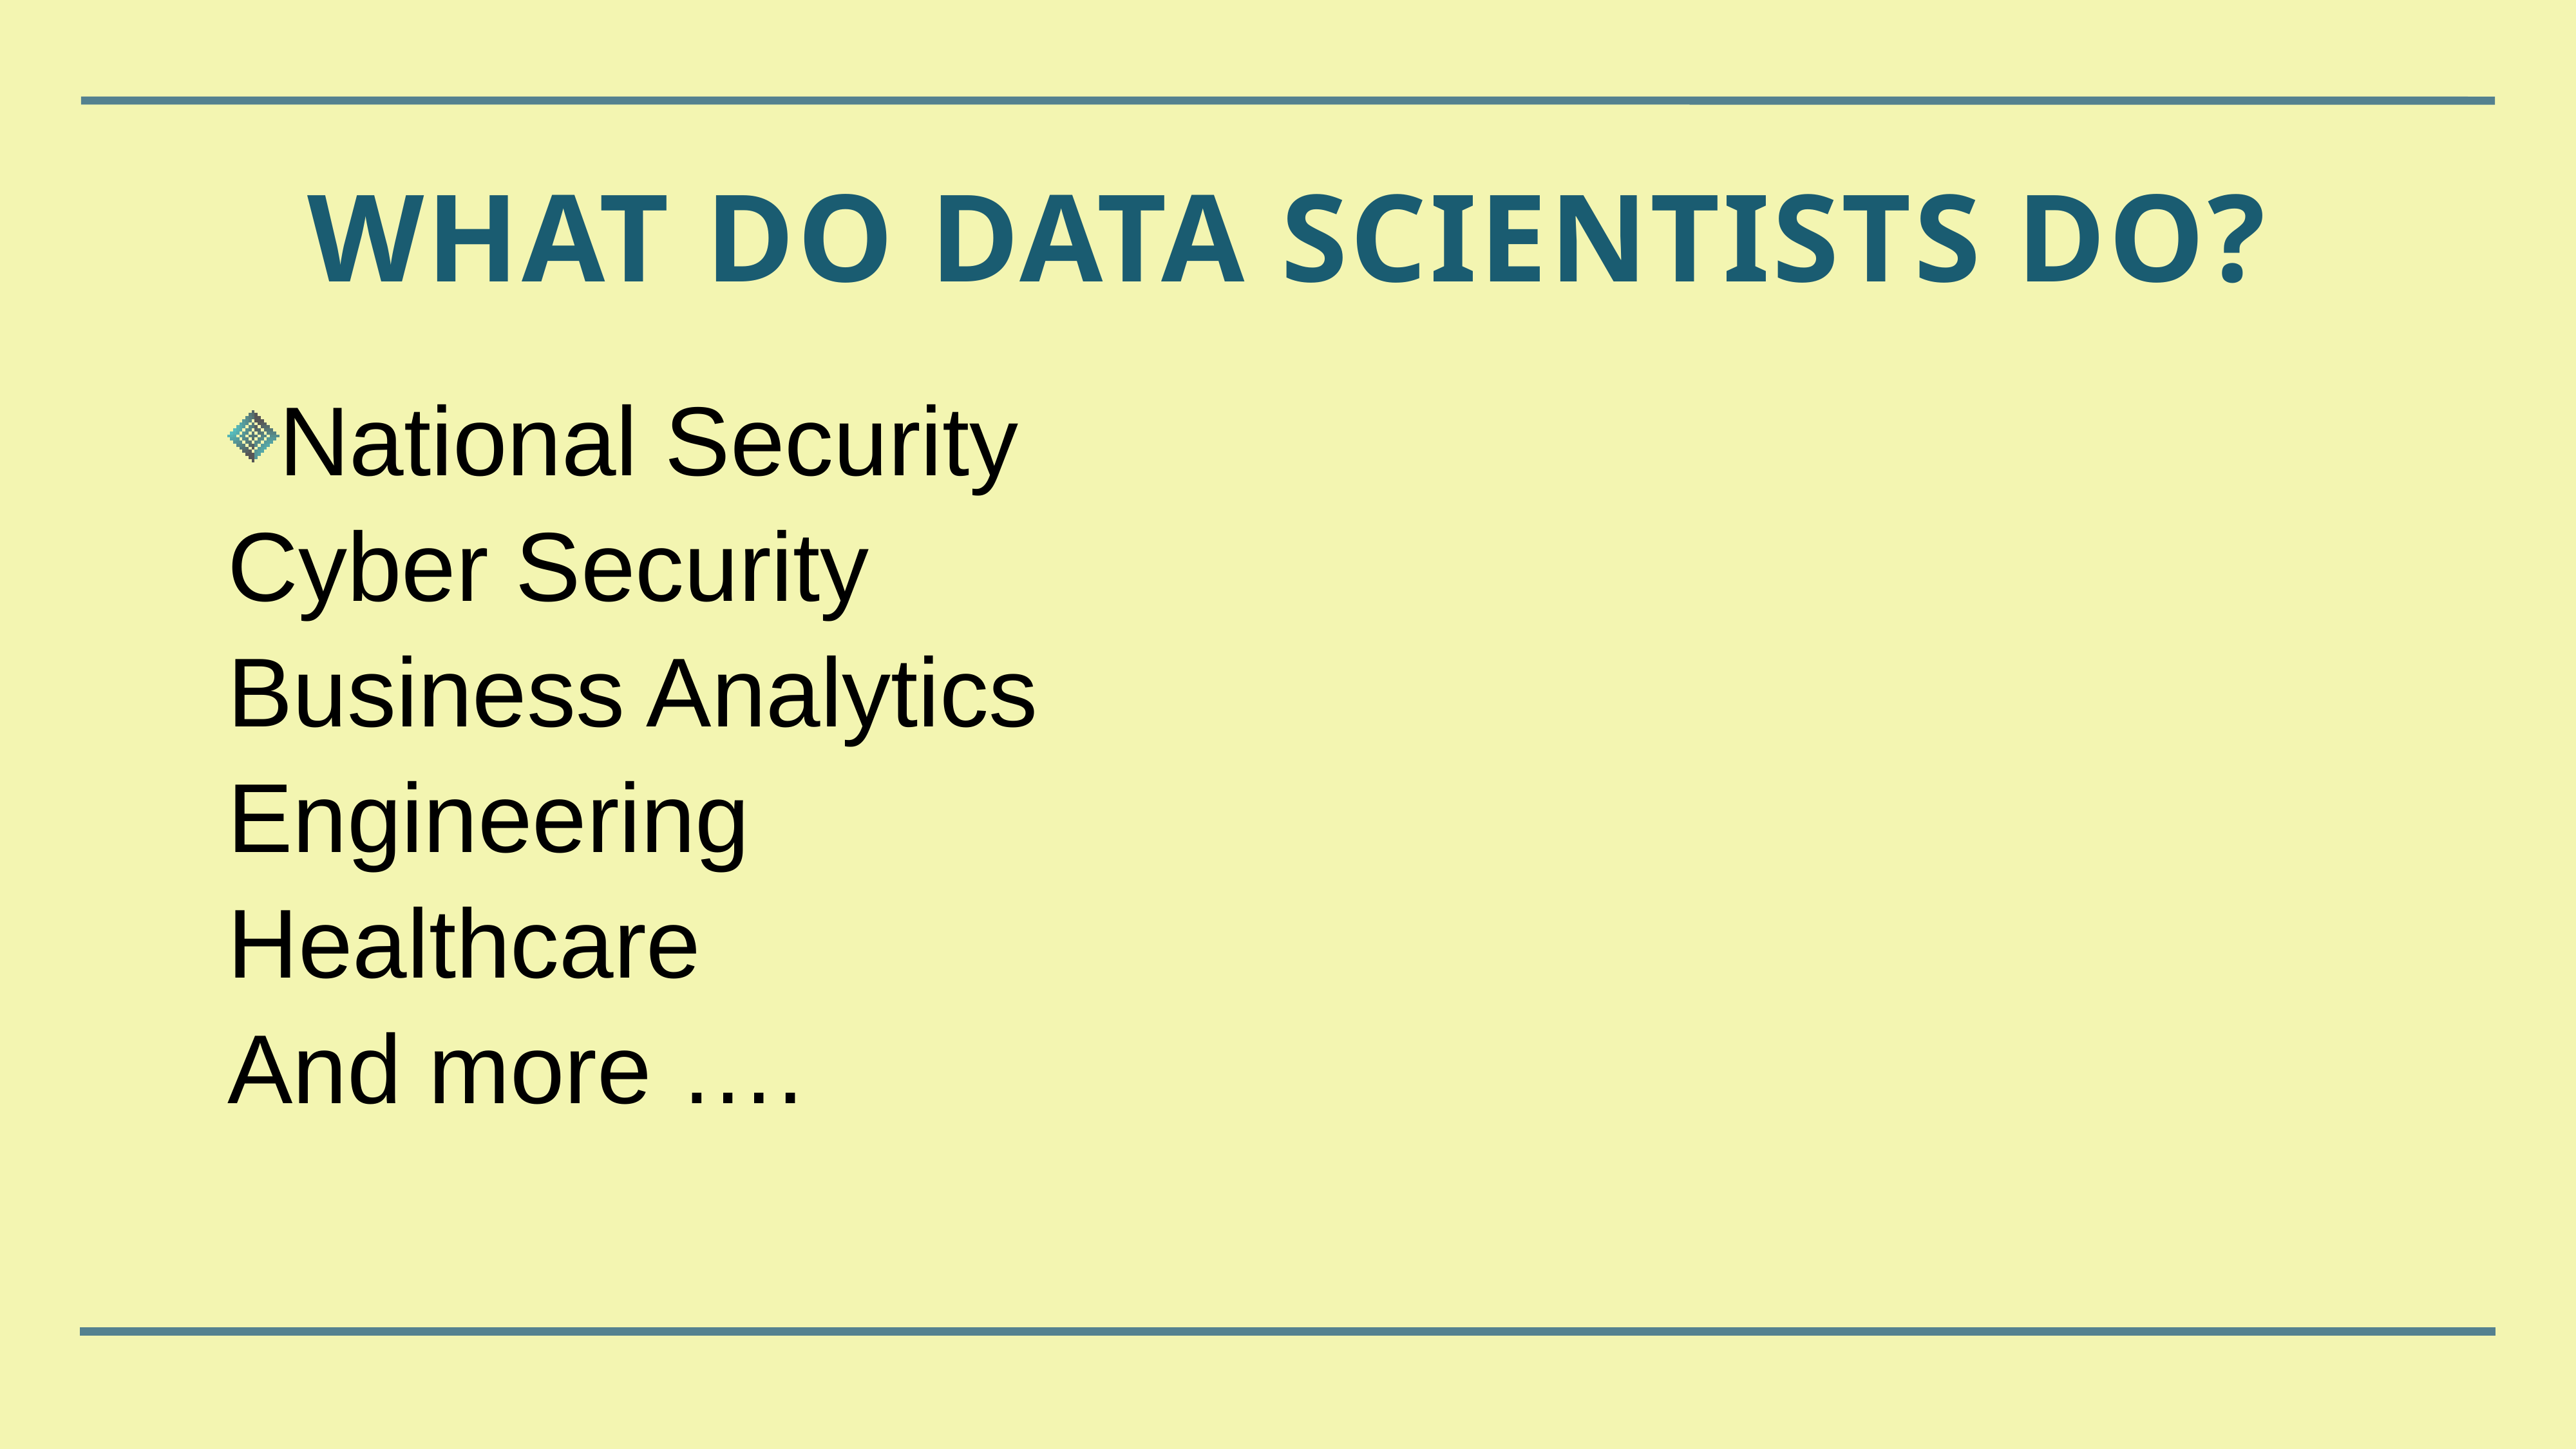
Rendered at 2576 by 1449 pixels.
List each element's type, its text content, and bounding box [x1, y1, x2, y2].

list What do data scientists do? [220, 0, 2356, 492]
picture [227, 410, 279, 462]
title National Security Cyber Security Business Analytics Engineering Healthcare And more …. [222, 372, 2354, 1143]
